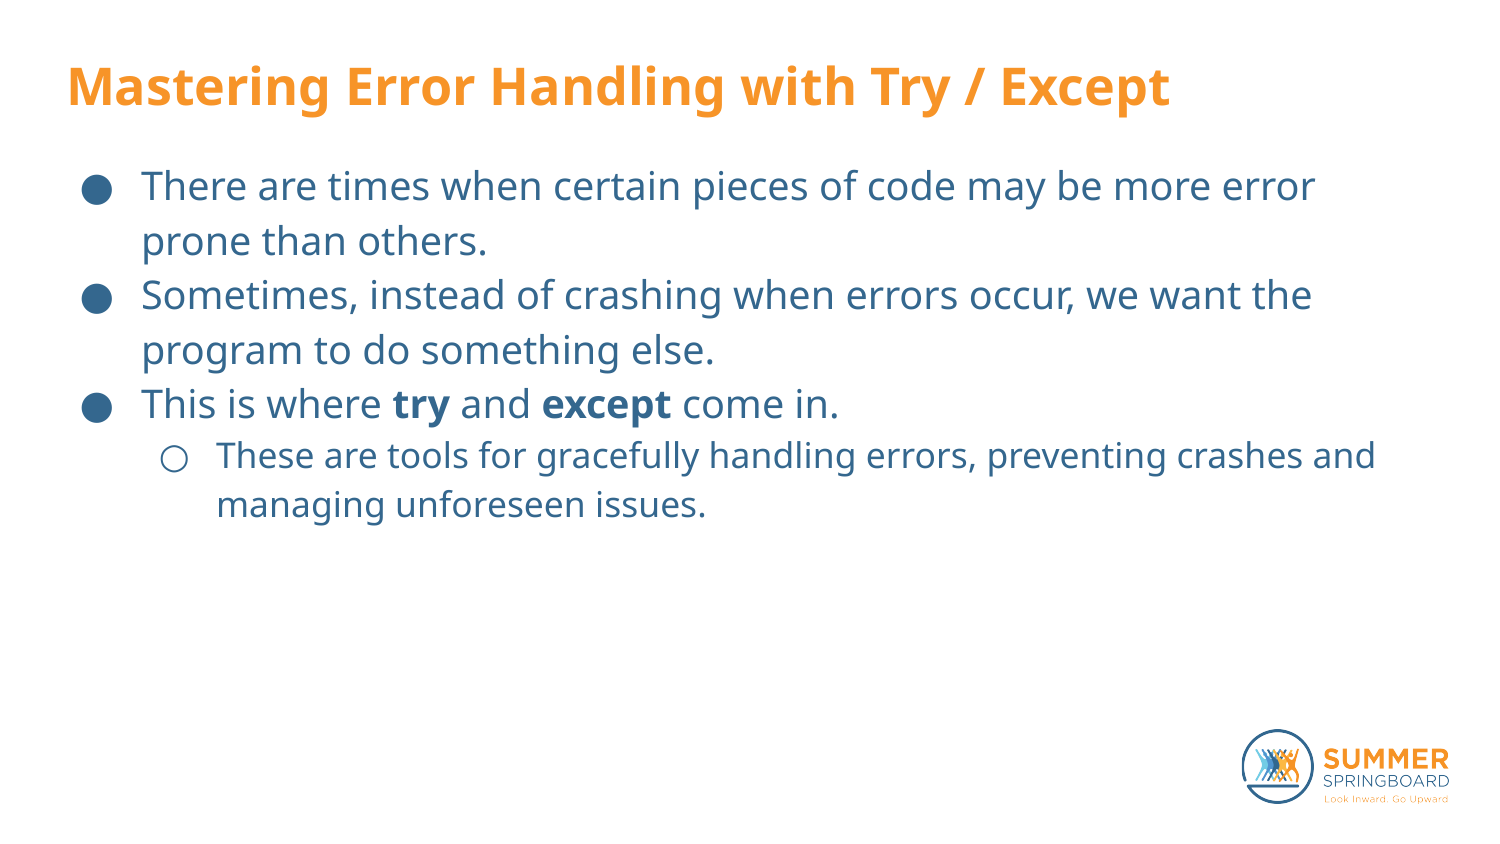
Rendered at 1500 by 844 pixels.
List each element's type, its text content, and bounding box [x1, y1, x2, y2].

title Mastering Error Handling with Try / Except [51, 26, 1449, 139]
picture [1241, 729, 1449, 804]
list There are times when certain pieces of code may be more error prone than others. Sometimes, instead of crashing when errors occur, we want the program to do something else. This is where try and except come in. These are tools for gracefully handling errors, preventing crashes and managing unforeseen issues. [51, 139, 1449, 714]
